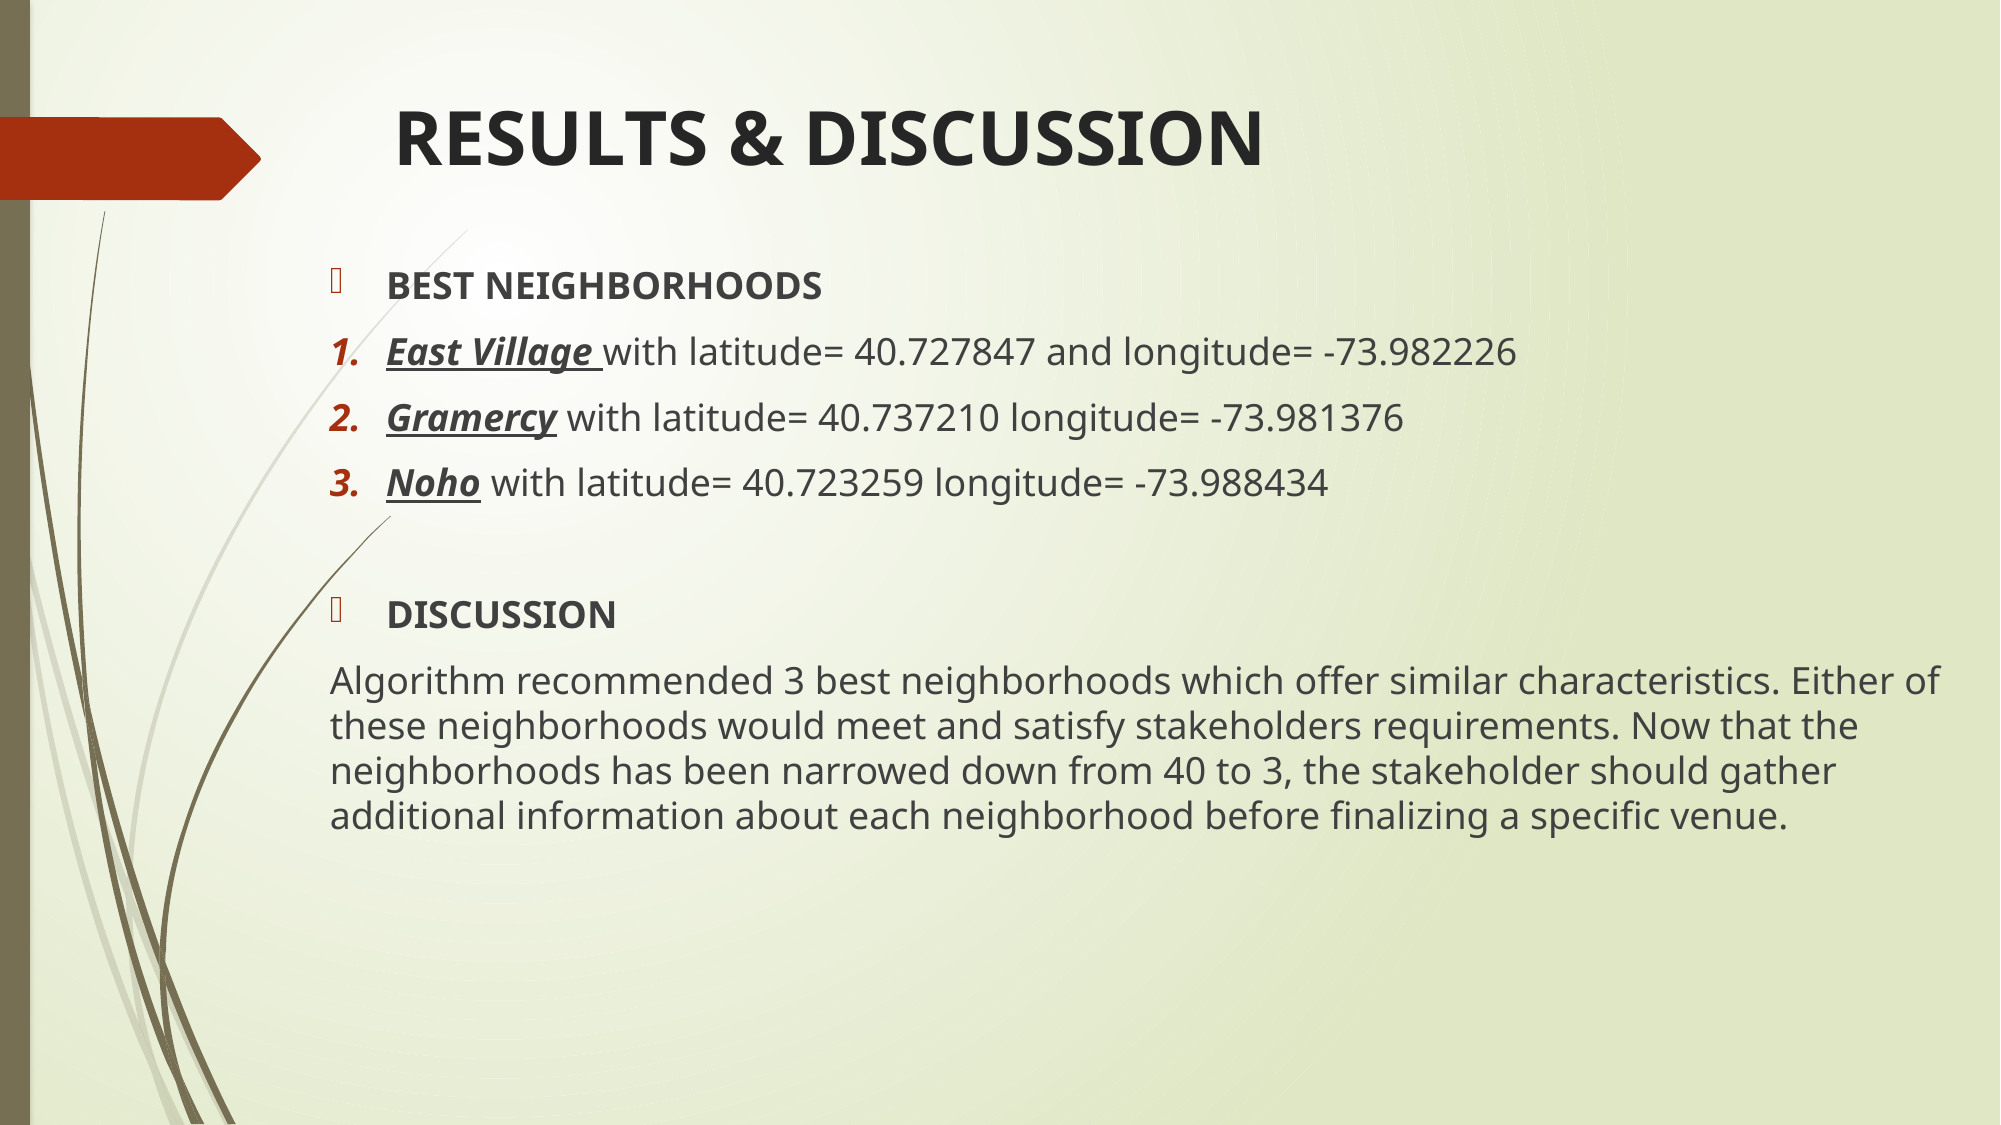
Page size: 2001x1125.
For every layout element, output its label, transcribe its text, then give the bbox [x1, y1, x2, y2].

list BEST NEIGHBORHOODS East Village with latitude= 40.727847 and longitude= -73.982226 Gramercy with latitude= 40.737210 longitude= -73.981376 Noho with latitude= 40.723259 longitude= -73.988434 DISCUSSION Algorithm recommended 3 best neighborhoods which offer similar characteristics. Either of these neighborhoods would meet and satisfy stakeholders requirements. Now that the neighborhoods has been narrowed down from 40 to 3, the stakeholder should gather additional information about each neighborhood before finalizing a specific venue. [314, 188, 1978, 1060]
title RESULTS & DISCUSSION [378, 83, 1841, 188]
